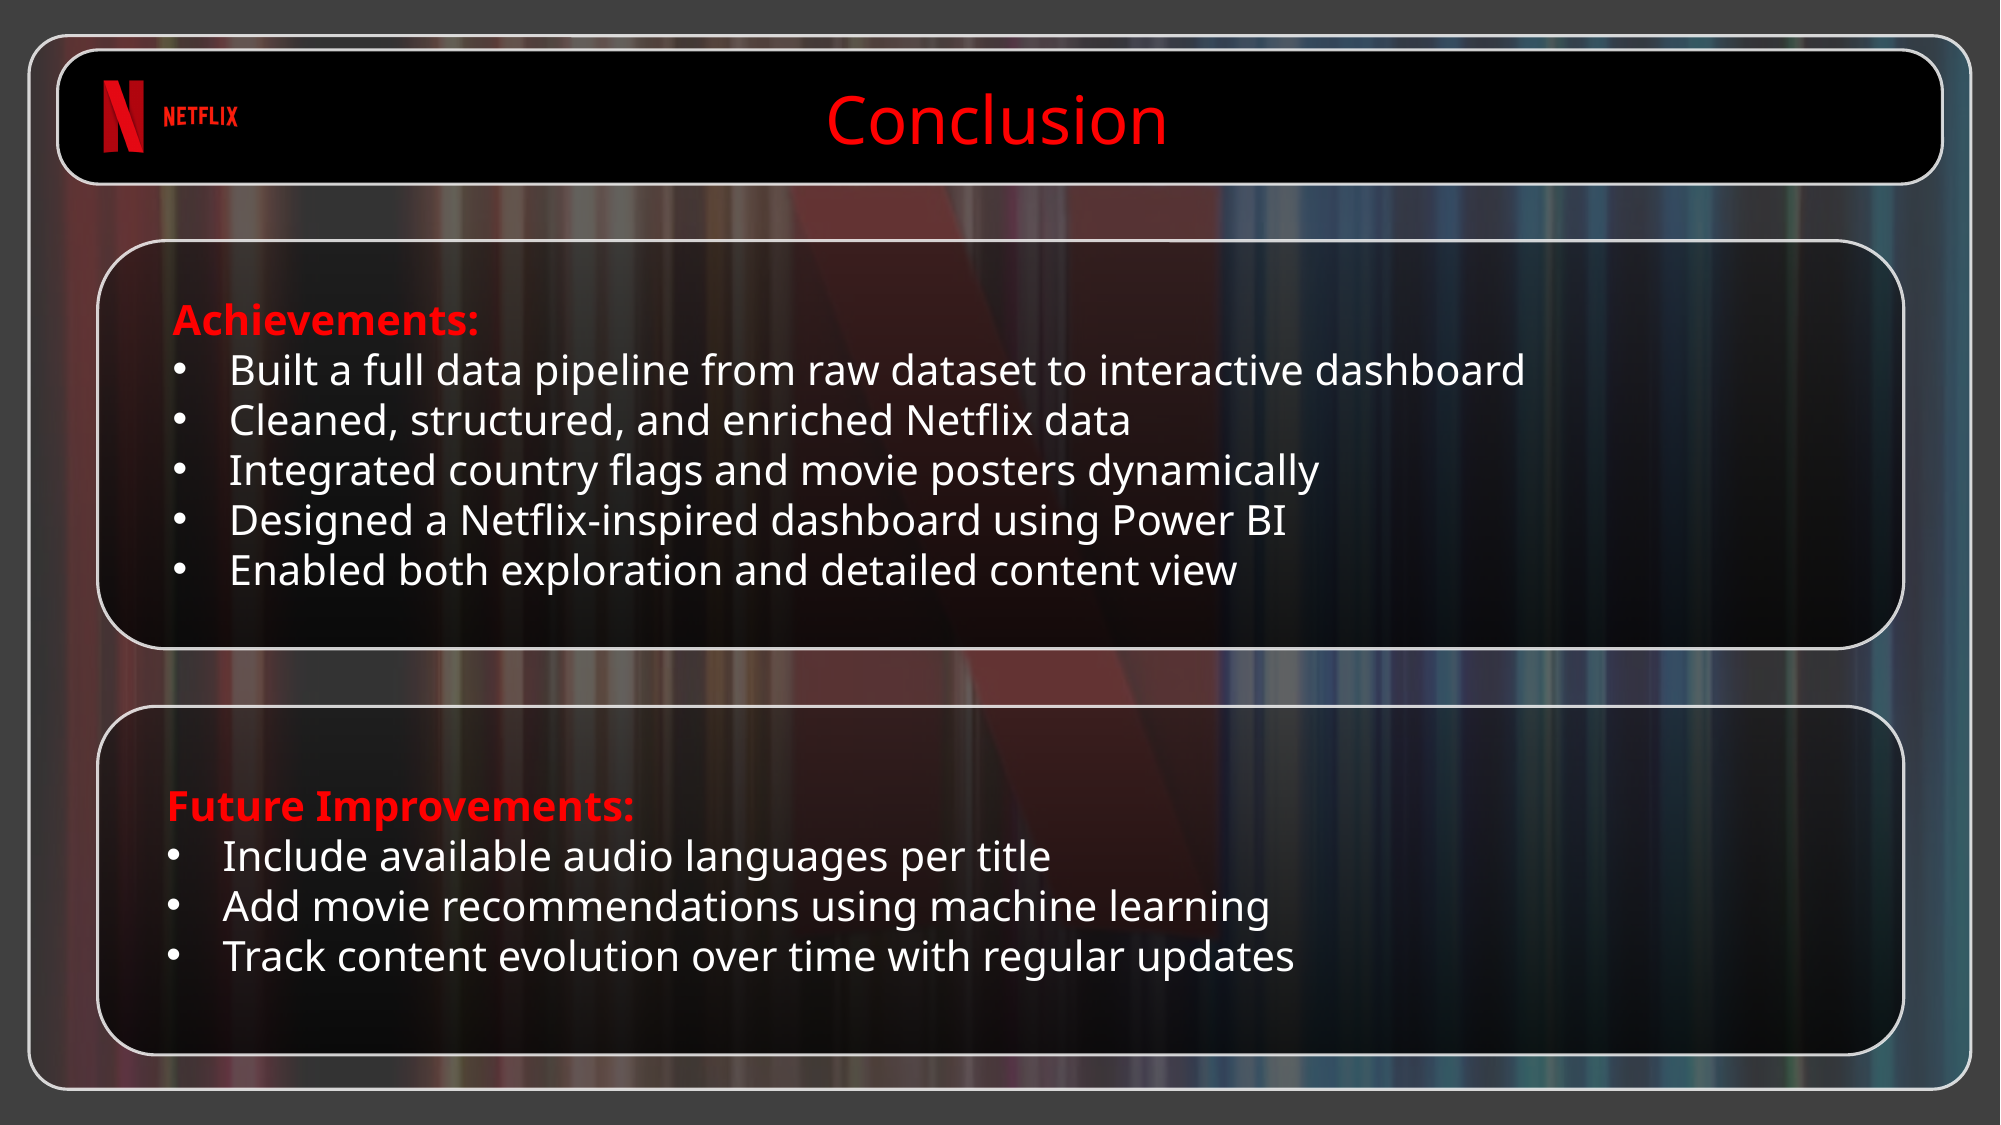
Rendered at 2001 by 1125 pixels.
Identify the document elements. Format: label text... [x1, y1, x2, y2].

text_box [27, 34, 1973, 1091]
text_box Future Improvements: Include available audio languages per title Add movie recommendations using machine learning Track content evolution over time with regular updates [151, 772, 1836, 987]
picture [73, 67, 251, 167]
text_box [56, 48, 1945, 186]
text_box [96, 704, 1906, 1057]
text_box [96, 239, 1906, 651]
text_box Conclusion [810, 70, 1227, 165]
text_box Achievements: Built a full data pipeline from raw dataset to interactive dashboard Cleaned, structured, and enriched Netflix data Integrated country flags and movie posters dynamically Designed a Netflix-inspired dashboard using Power BI Enabled both exploration and detailed content view [157, 286, 1843, 602]
